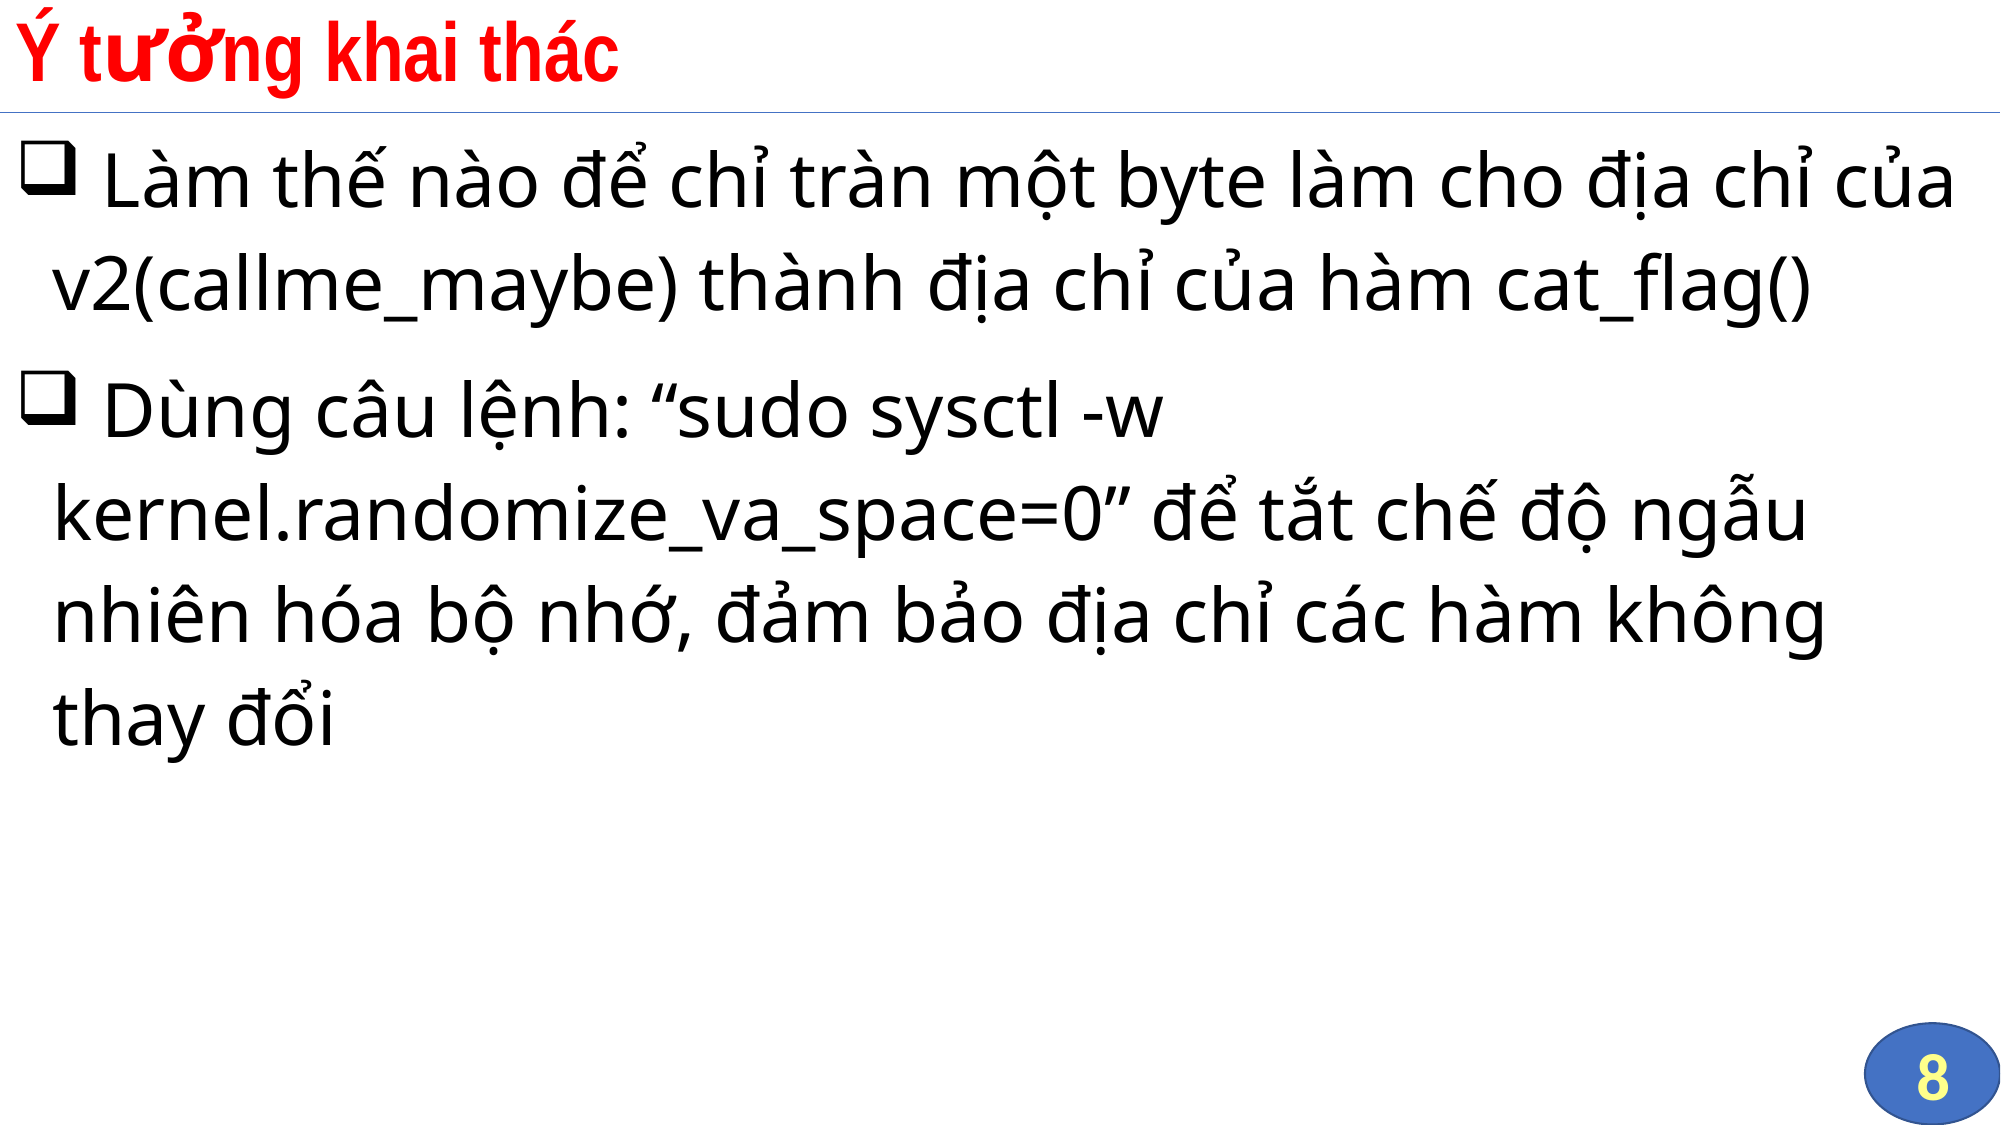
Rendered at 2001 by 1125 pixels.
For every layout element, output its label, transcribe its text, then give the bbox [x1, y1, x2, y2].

list Làm thế nào để chỉ tràn một byte làm cho địa chỉ của v2(callme_maybe) thành địa chỉ của hàm cat_flag() Dùng câu lệnh: “sudo sysctl -w kernel.randomize_va_space=0” để tắt chế độ ngẫu nhiên hóa bộ nhớ, đảm bảo địa chỉ các hàm không thay đổi [0, 113, 2000, 1125]
slide_number 8 [1866, 1023, 2000, 1125]
title Ý tưởng khai thác [0, 0, 2000, 113]
